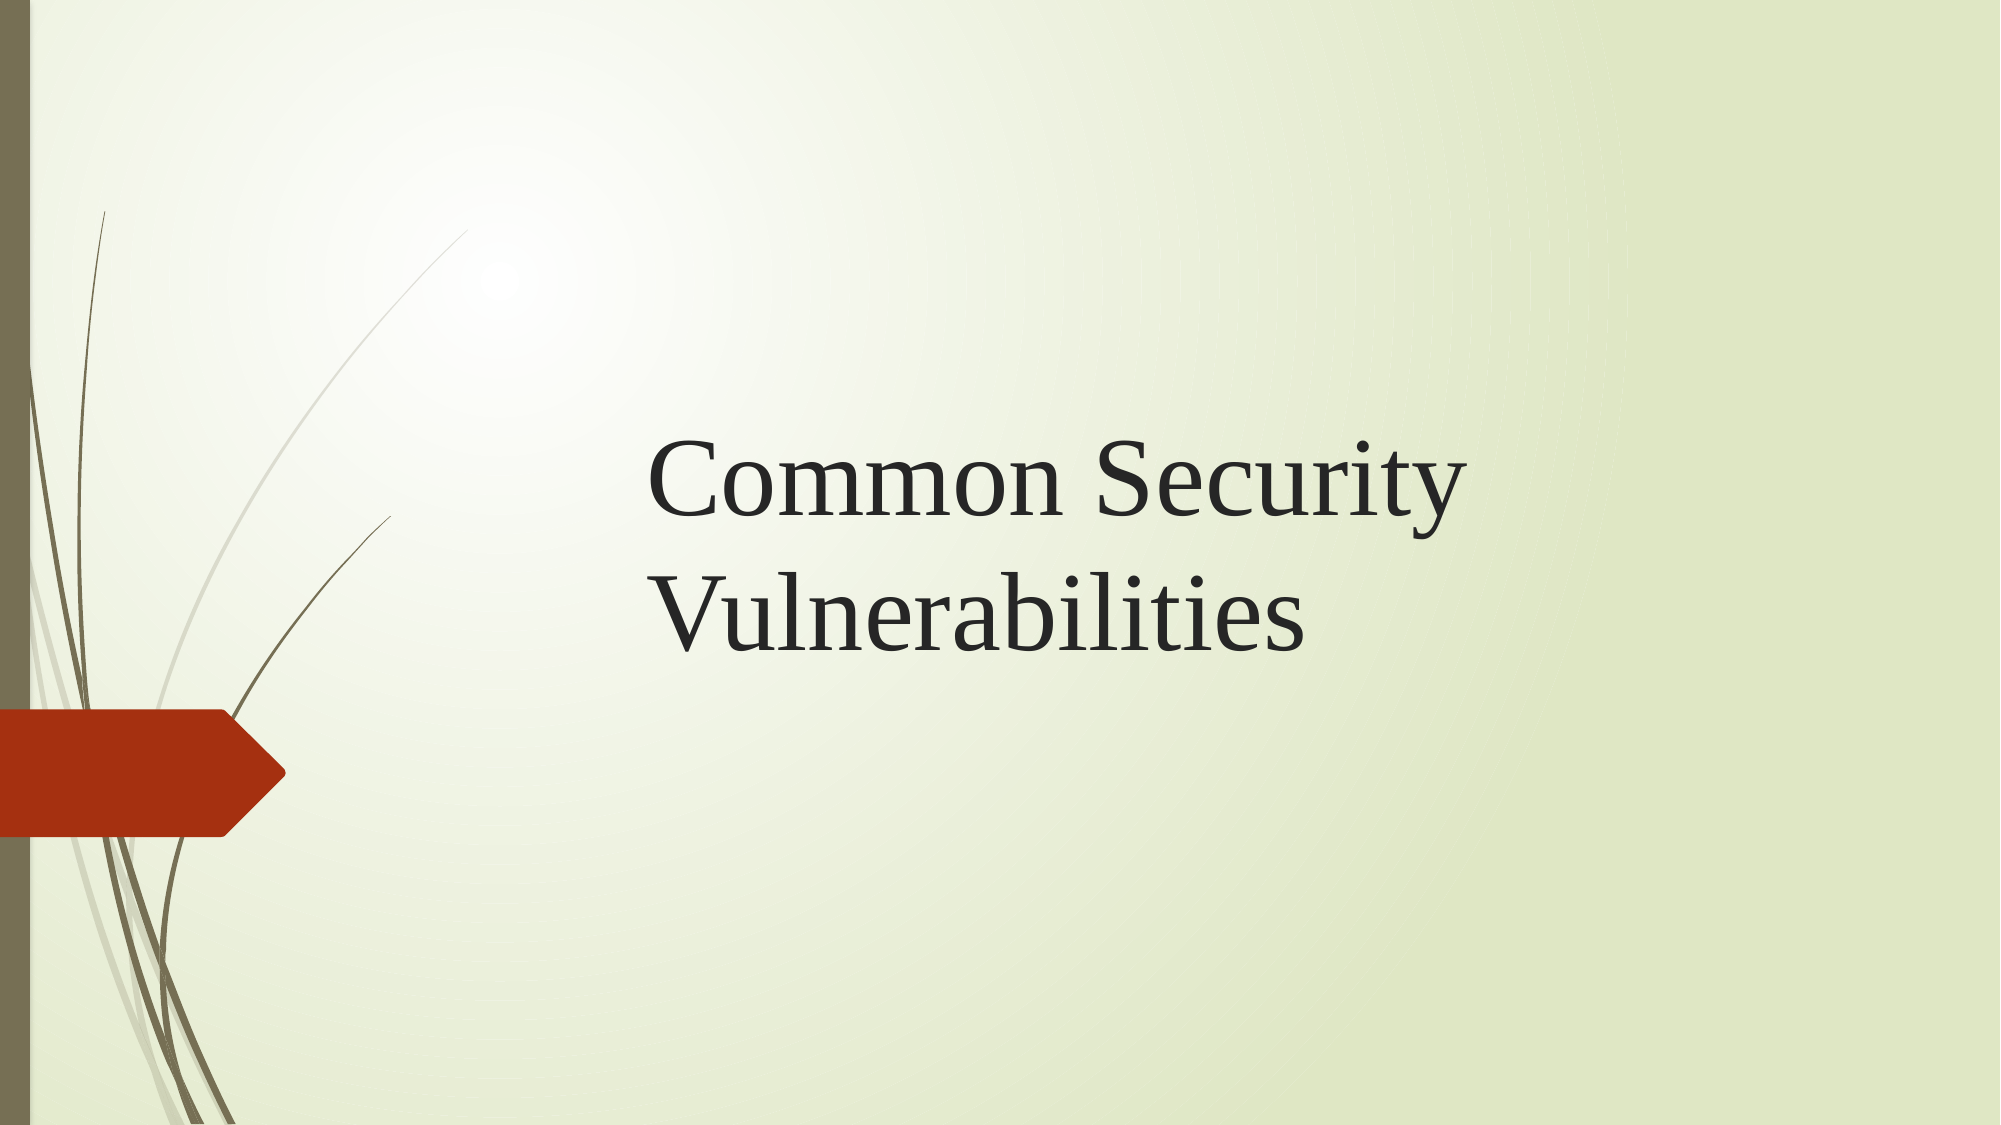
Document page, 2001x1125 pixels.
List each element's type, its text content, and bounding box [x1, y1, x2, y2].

title Common Security Vulnerabilities [630, 106, 1831, 681]
